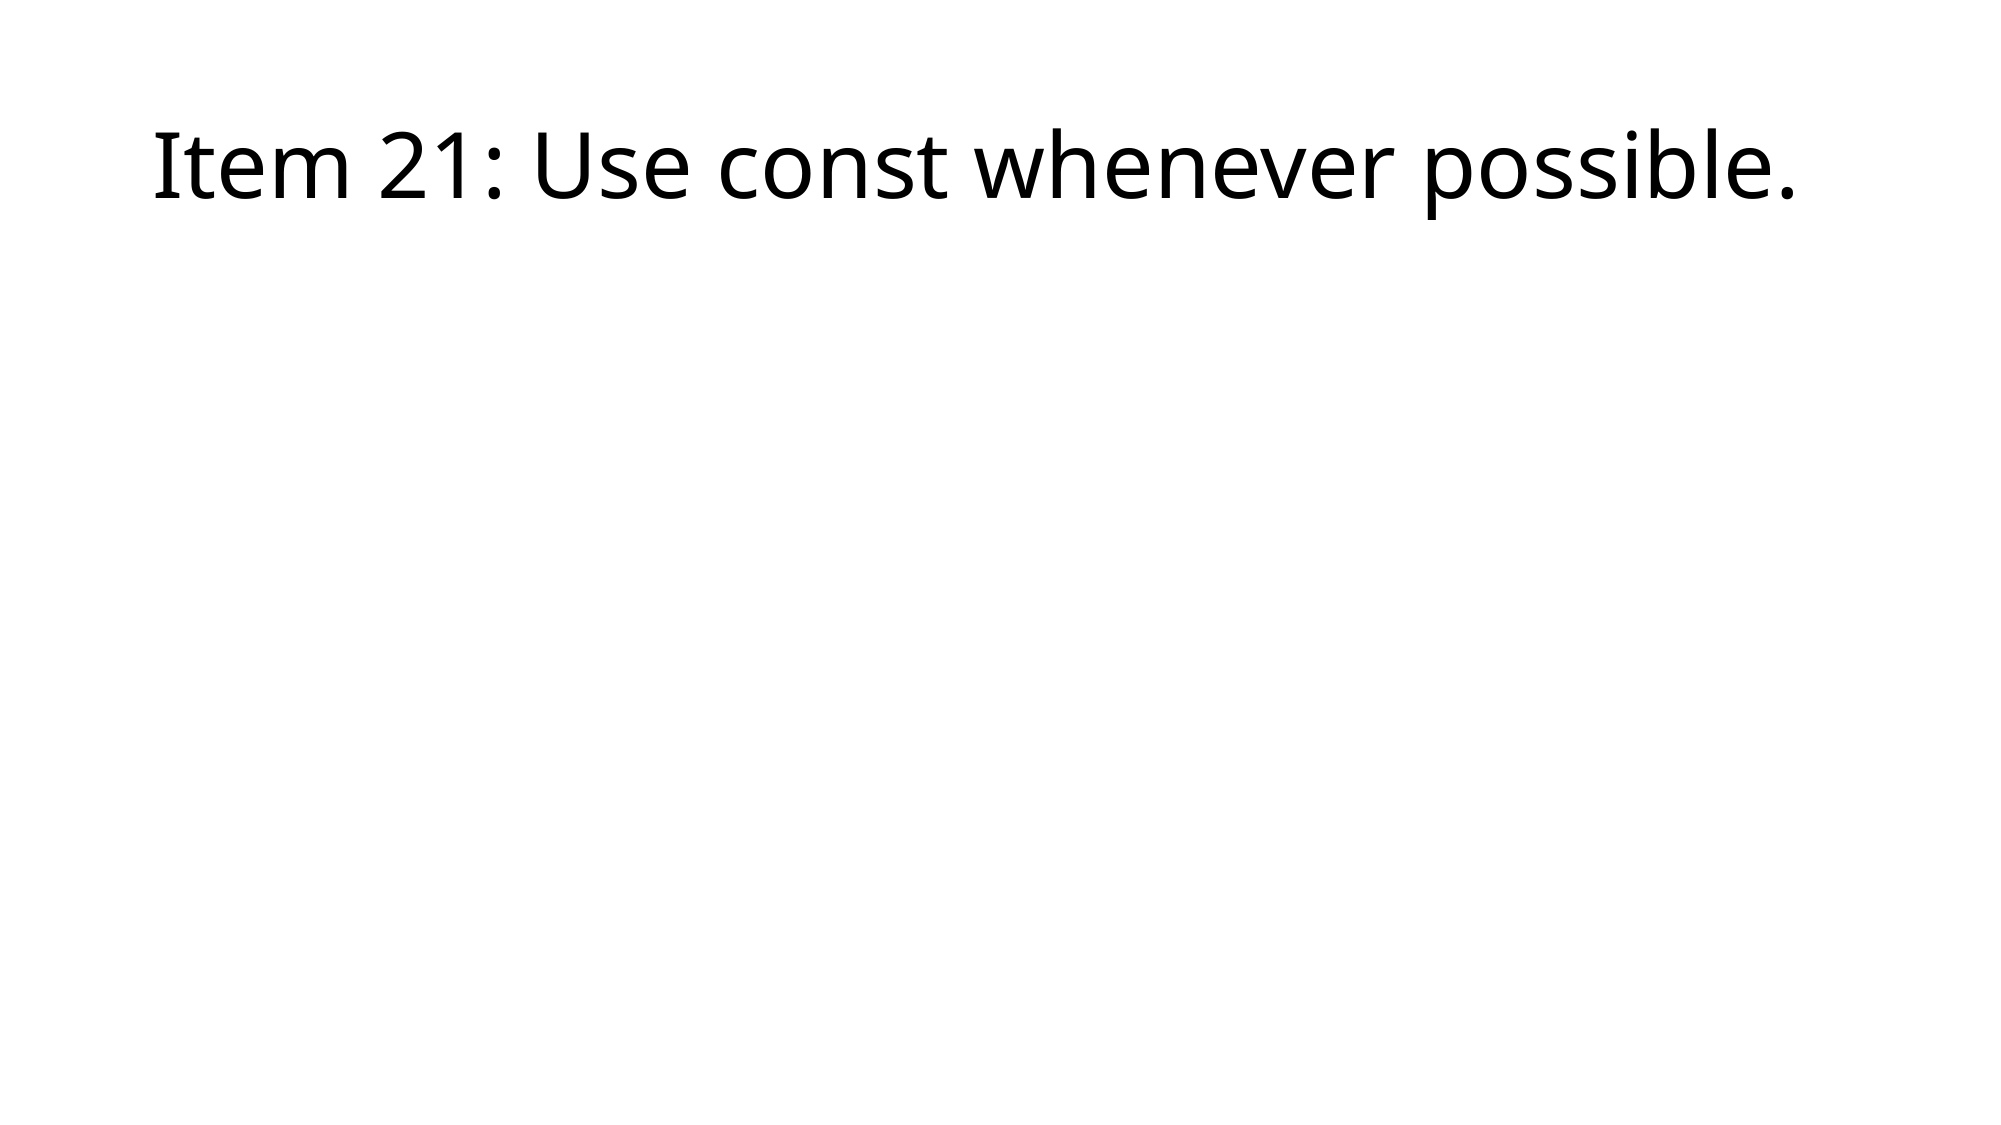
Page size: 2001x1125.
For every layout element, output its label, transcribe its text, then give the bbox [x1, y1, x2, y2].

title Item 21: Use const whenever possible. [137, 59, 1863, 278]
